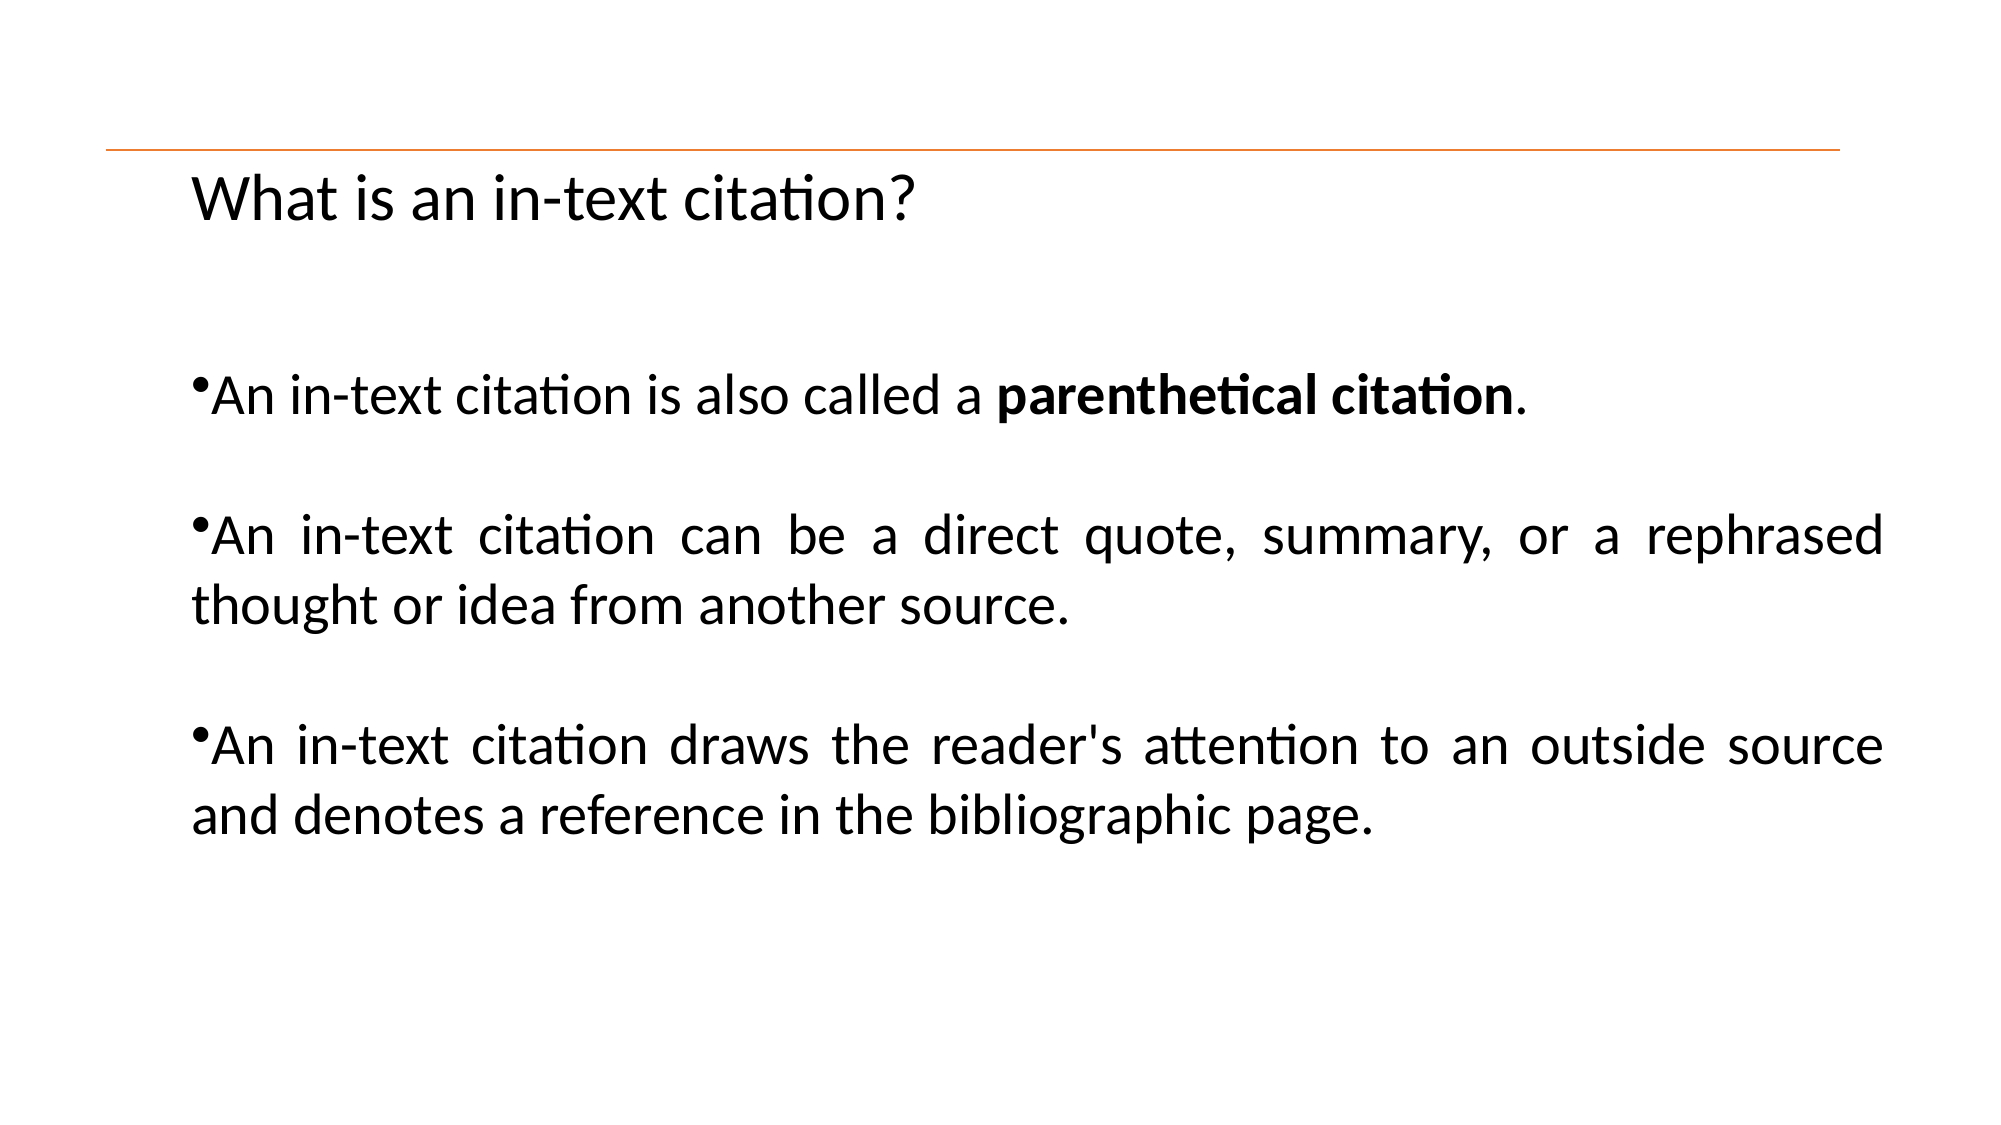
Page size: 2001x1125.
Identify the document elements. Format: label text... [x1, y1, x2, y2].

text_box [149, 266, 1921, 967]
text_box What is an in-text citation? [176, 151, 970, 254]
text_box An in-text citation is also called a parenthetical citation. An in-text citation can be a direct quote, summary, or a rephrased thought or idea from another source. An in-text citation draws the reader's attention to an outside source and denotes a reference in the bibliographic page. [176, 348, 1901, 854]
